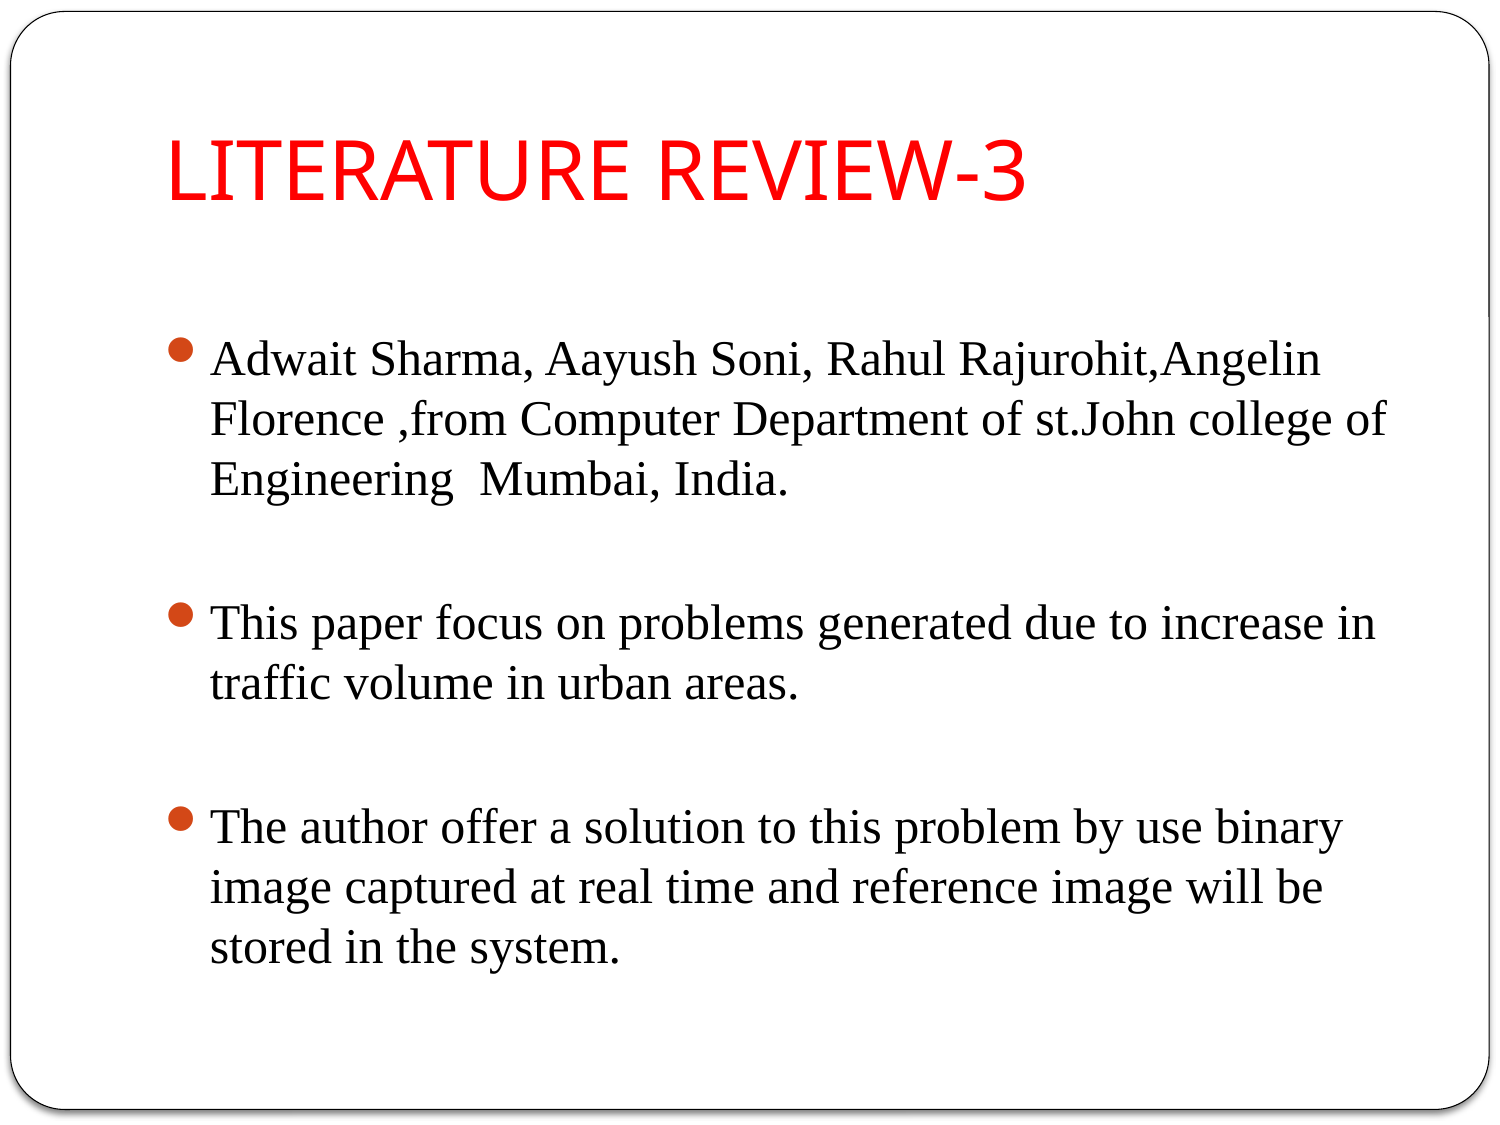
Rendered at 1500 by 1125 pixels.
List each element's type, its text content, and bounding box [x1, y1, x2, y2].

list Adwait Sharma, Aayush Soni, Rahul Rajurohit,Angelin Florence ,from Computer Department of st.John college of Engineering Mumbai, India. This paper focus on problems generated due to increase in traffic volume in urban areas. The author offer a solution to this problem by use binary image captured at real time and reference image will be stored in the system. [150, 318, 1425, 1069]
title LITERATURE REVIEW-3 [150, 45, 1425, 233]
